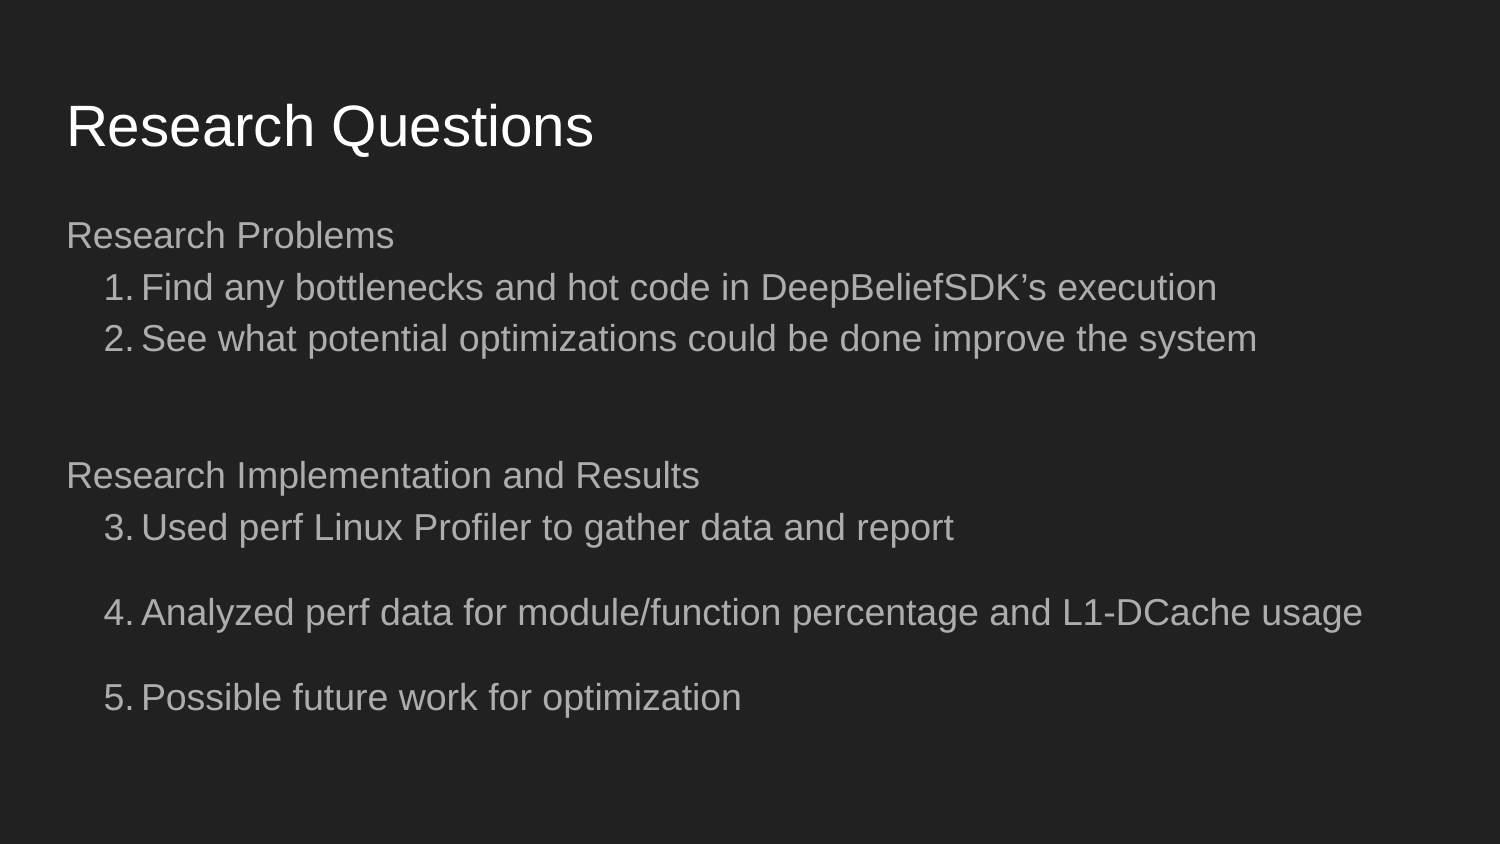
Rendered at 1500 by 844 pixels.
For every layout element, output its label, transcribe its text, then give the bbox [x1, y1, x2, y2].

title Research Questions [51, 72, 1449, 167]
list Research Problems Find any bottlenecks and hot code in DeepBeliefSDK’s execution See what potential optimizations could be done improve the system Research Implementation and Results Used perf Linux Profiler to gather data and report Analyzed perf data for module/function percentage and L1-DCache usage Possible future work for optimization [51, 189, 1449, 750]
